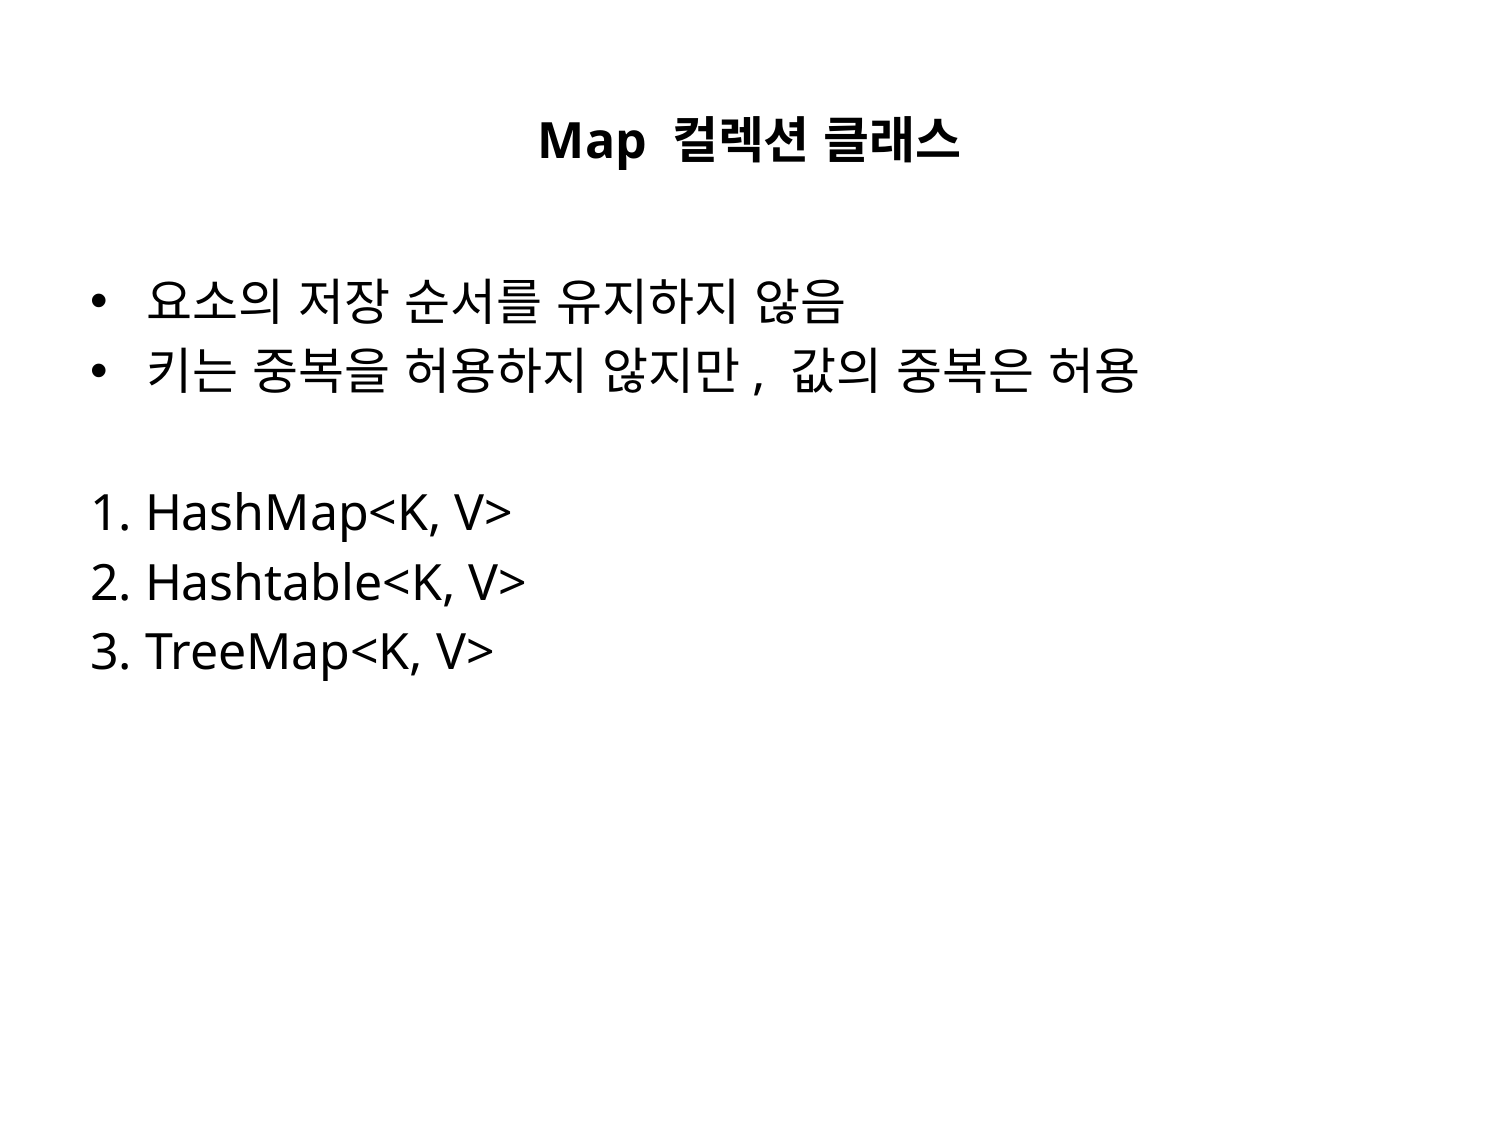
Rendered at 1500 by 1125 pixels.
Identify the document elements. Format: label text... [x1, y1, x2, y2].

list 요소의 저장 순서를 유지하지 않음 키는 중복을 허용하지 않지만, 값의 중복은 허용 1. HashMap<K, V> 2. Hashtable<K, V> 3. TreeMap<K, V> [75, 262, 1425, 1005]
title Map 컬렉션 클래스 [75, 45, 1425, 233]
